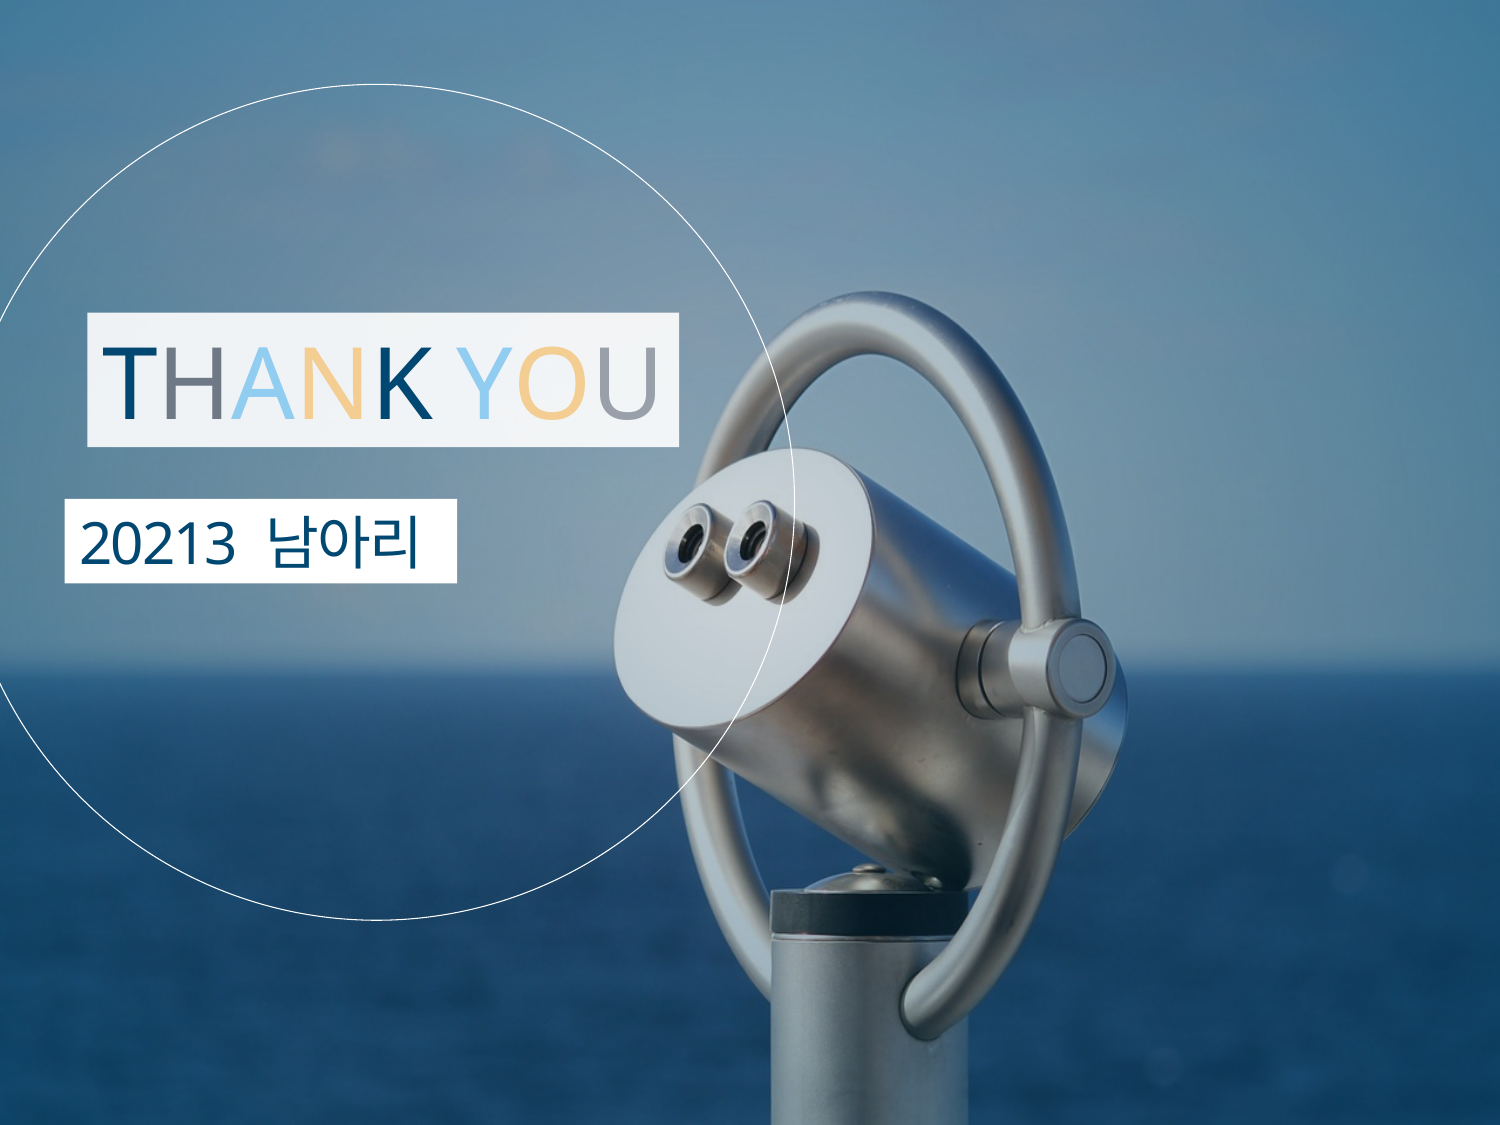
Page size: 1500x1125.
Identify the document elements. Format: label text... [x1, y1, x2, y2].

text_box [0, 83, 796, 921]
text_box 20213 남아리 [64, 498, 458, 584]
text_box [0, 0, 1500, 1125]
